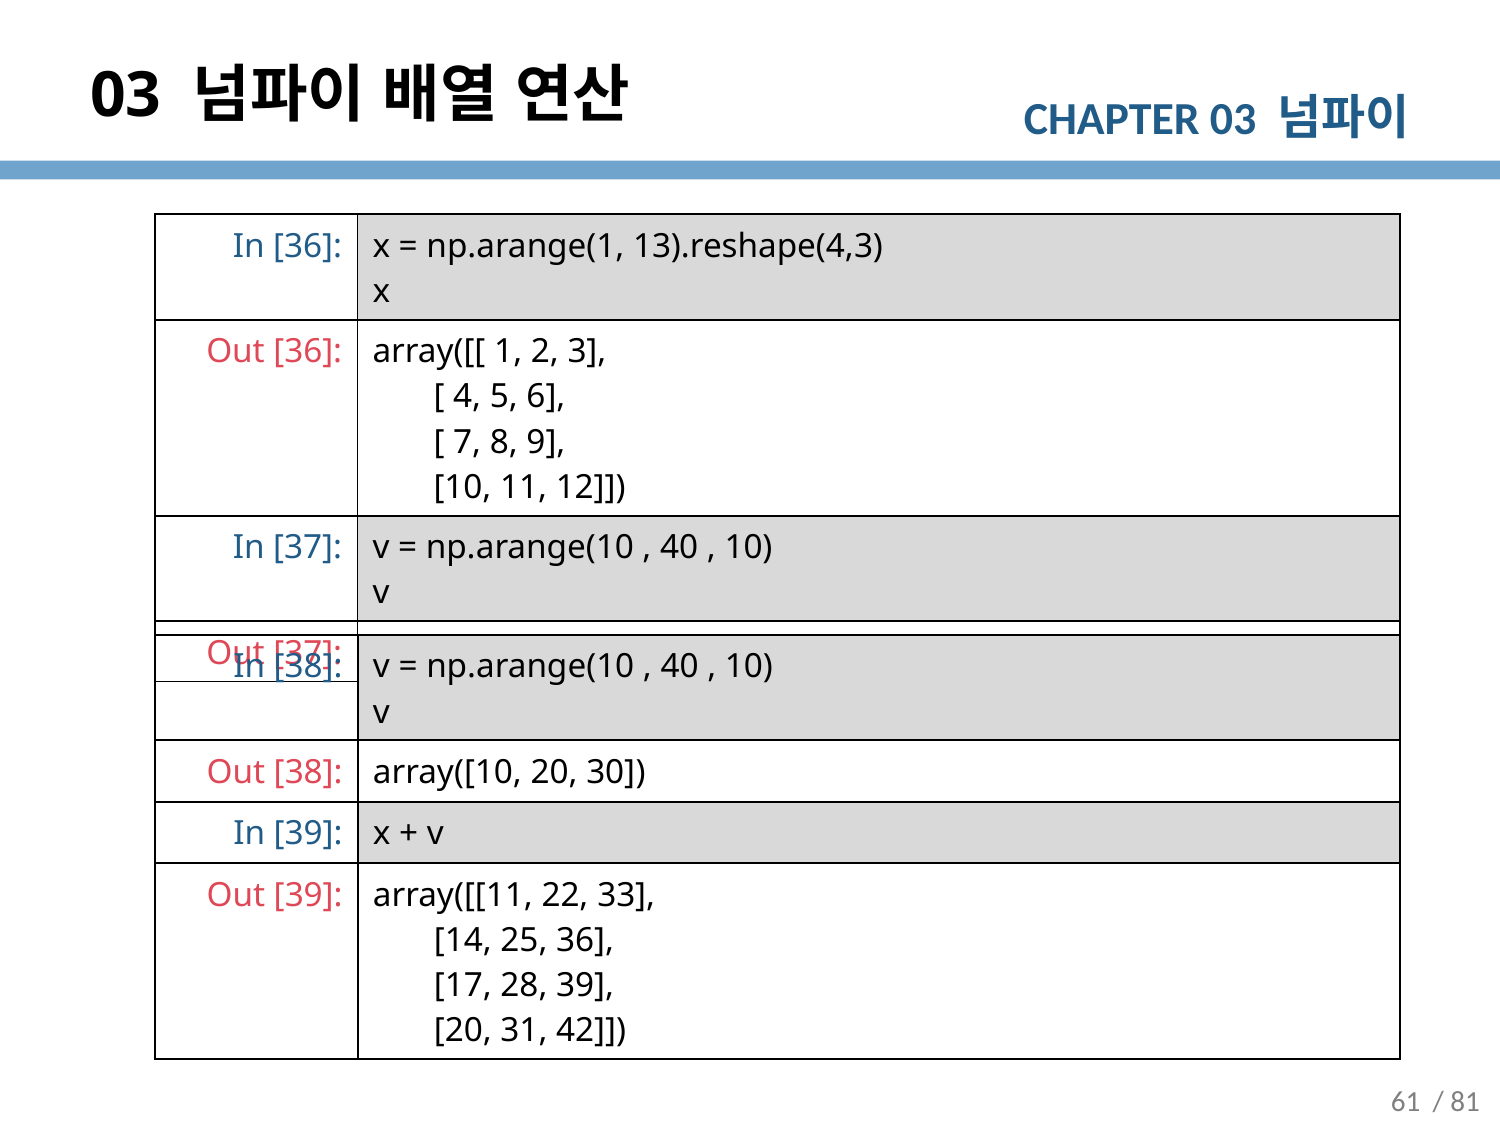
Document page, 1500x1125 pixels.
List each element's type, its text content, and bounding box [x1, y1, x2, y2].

table_cell array([10, 20, 30]) [358, 622, 1399, 634]
title 03 넘파이 배열 연산 [75, 45, 1250, 139]
table_cell array([[ 1, 2, 3], [ 4, 5, 6], [ 7, 8, 9], [10, 11, 12]]) [358, 321, 1399, 515]
table_cell array([[11, 22, 33], [14, 25, 36], [17, 28, 39], [20, 31, 42]]) [359, 864, 1399, 1058]
table_cell Out [39]: [156, 864, 357, 1058]
table_cell v = np.arange(10 , 40 , 10) v [358, 517, 1399, 620]
table_header x = np.arange(1, 13).reshape(4,3) x [358, 215, 1399, 319]
table_cell x + v [359, 803, 1399, 862]
table_cell array([10, 20, 30]) [359, 741, 1399, 801]
table_header In [36]: [156, 215, 357, 319]
table_cell In [39]: [156, 803, 357, 862]
table_header v = np.arange(10 , 40 , 10) v [359, 636, 1399, 739]
table_cell Out [36]: [156, 321, 357, 515]
table_cell Out [37]: [156, 622, 357, 634]
table_cell In [37]: [156, 517, 357, 620]
table_header In [38]: [156, 636, 357, 739]
table_cell Out [38]: [156, 741, 357, 801]
